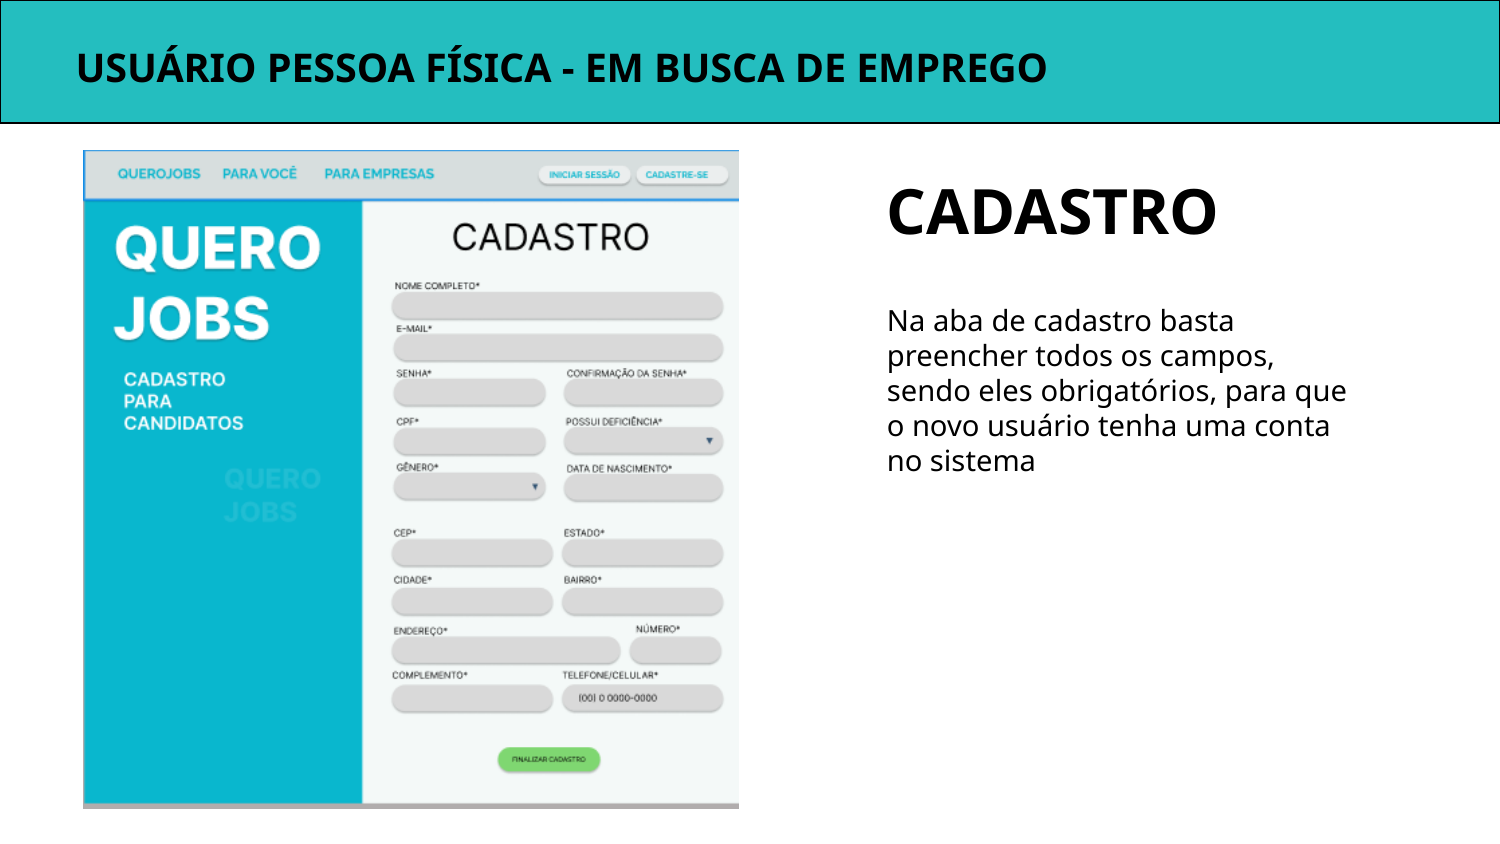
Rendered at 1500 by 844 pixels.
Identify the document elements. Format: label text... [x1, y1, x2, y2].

text_box Na aba de cadastro basta preencher todos os campos, sendo eles obrigatórios, para que o novo usuário tenha uma conta no sistema [871, 287, 1366, 493]
text_box USUÁRIO PESSOA FÍSICA - EM BUSCA DE EMPREGO [60, 28, 1138, 106]
text_box CADASTRO [871, 157, 1314, 263]
text_box [0, 0, 1500, 124]
picture [83, 150, 739, 810]
